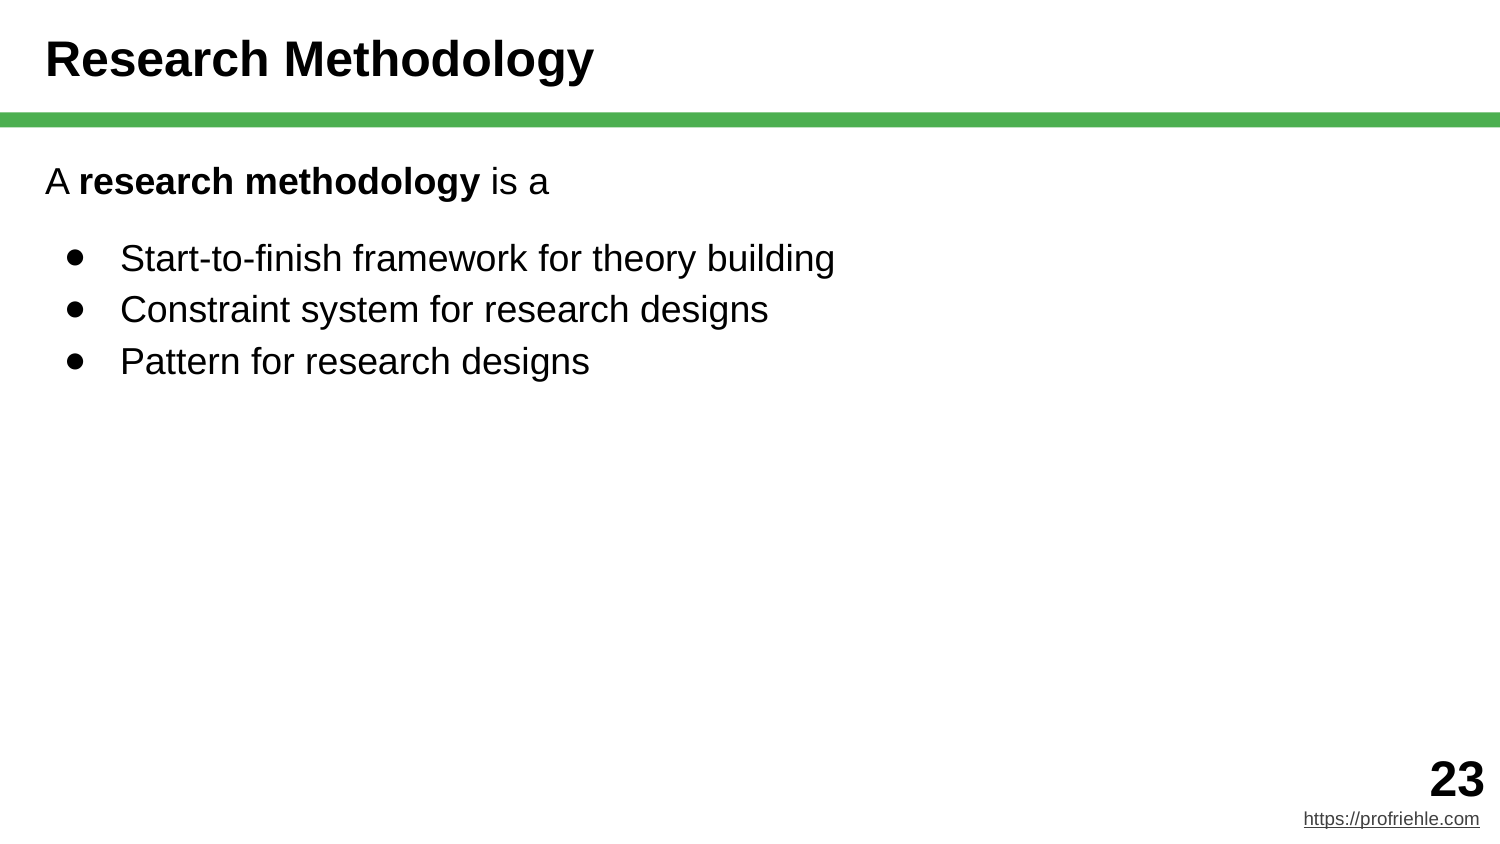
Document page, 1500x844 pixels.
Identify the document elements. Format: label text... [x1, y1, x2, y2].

title Research Methodology [0, 0, 1500, 113]
slide_number ‹#› https://profriehle.com [1200, 724, 1500, 844]
list A research methodology is a Start-to-finish framework for theory building Constraint system for research designs Pattern for research designs [45, 150, 1455, 825]
